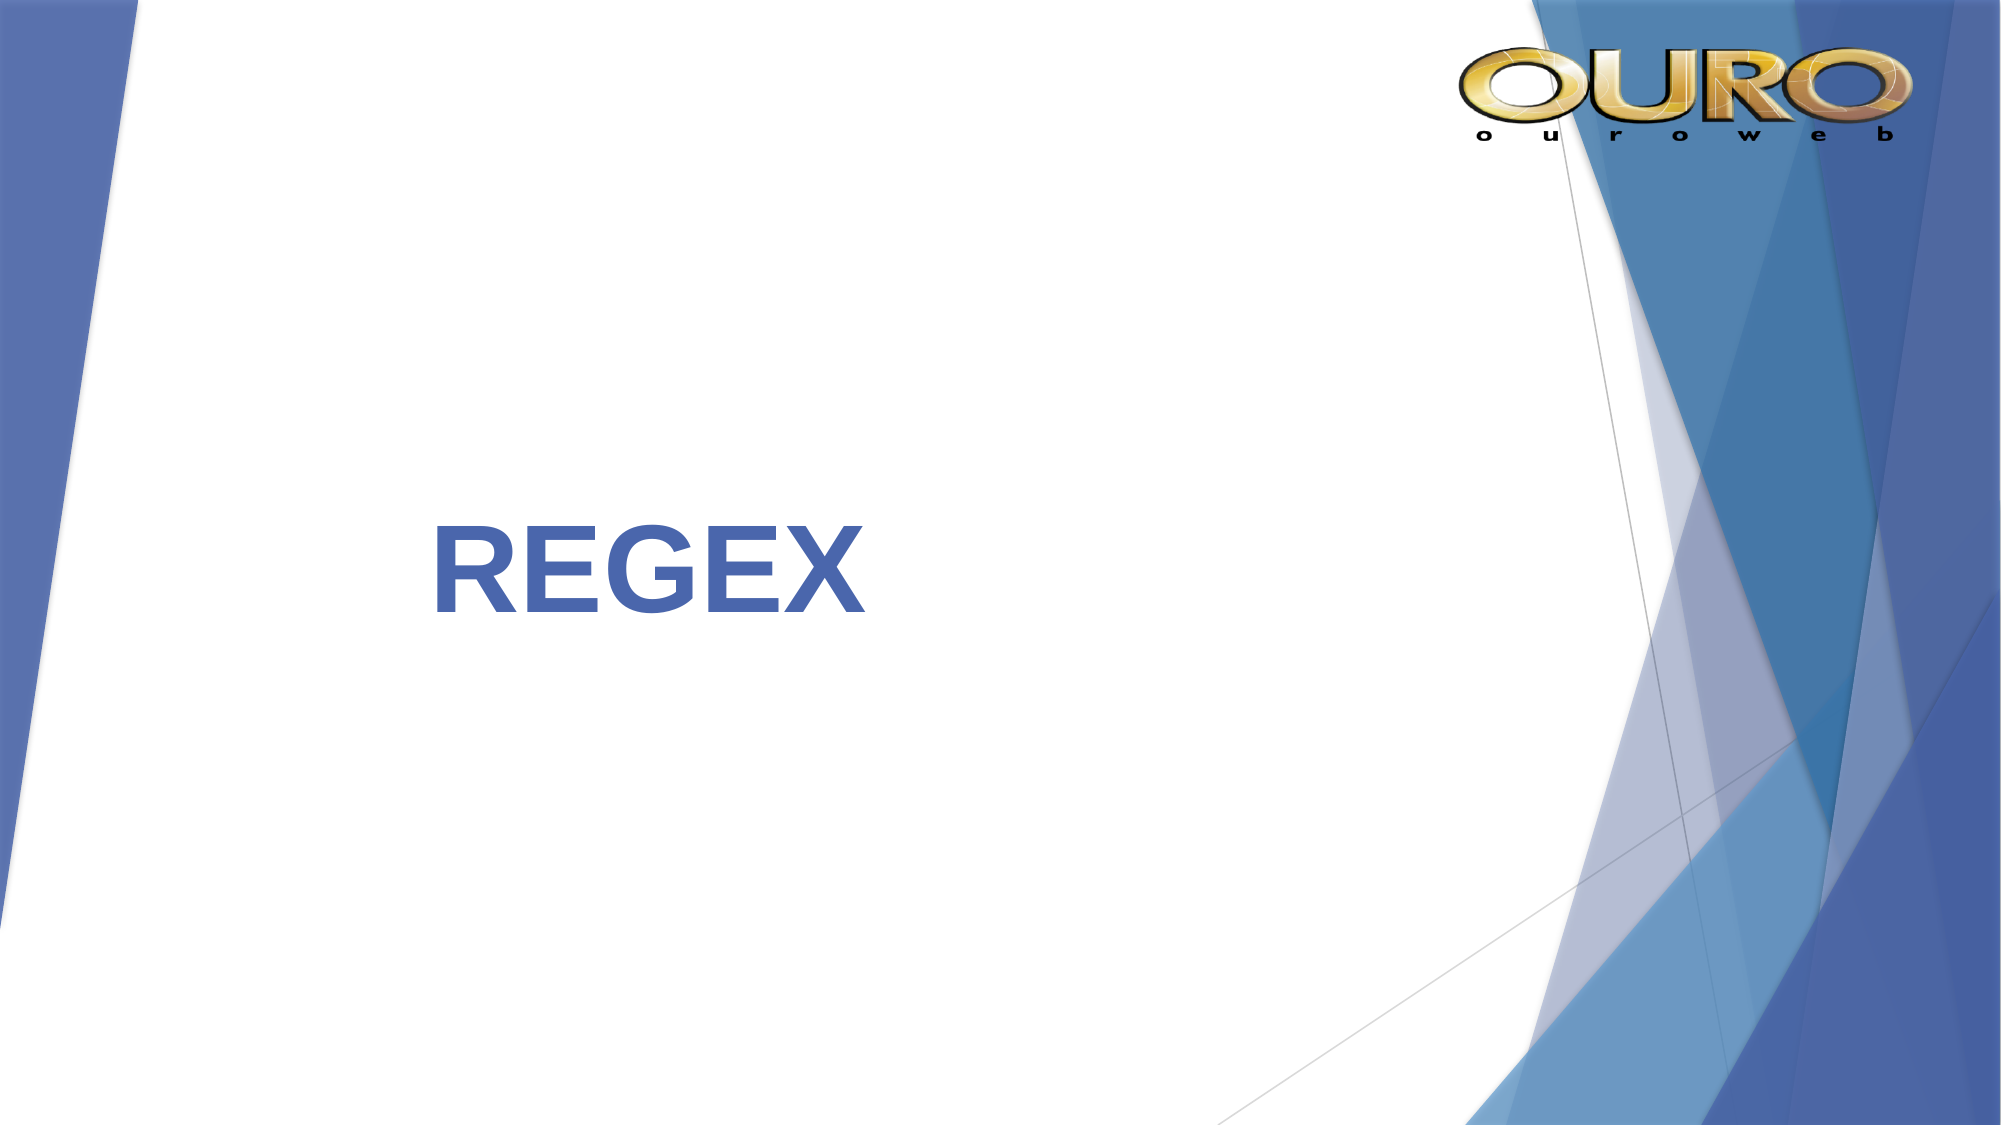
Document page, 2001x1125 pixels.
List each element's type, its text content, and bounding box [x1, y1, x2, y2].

picture [1457, 47, 1913, 141]
title REGEX [414, 443, 1497, 682]
